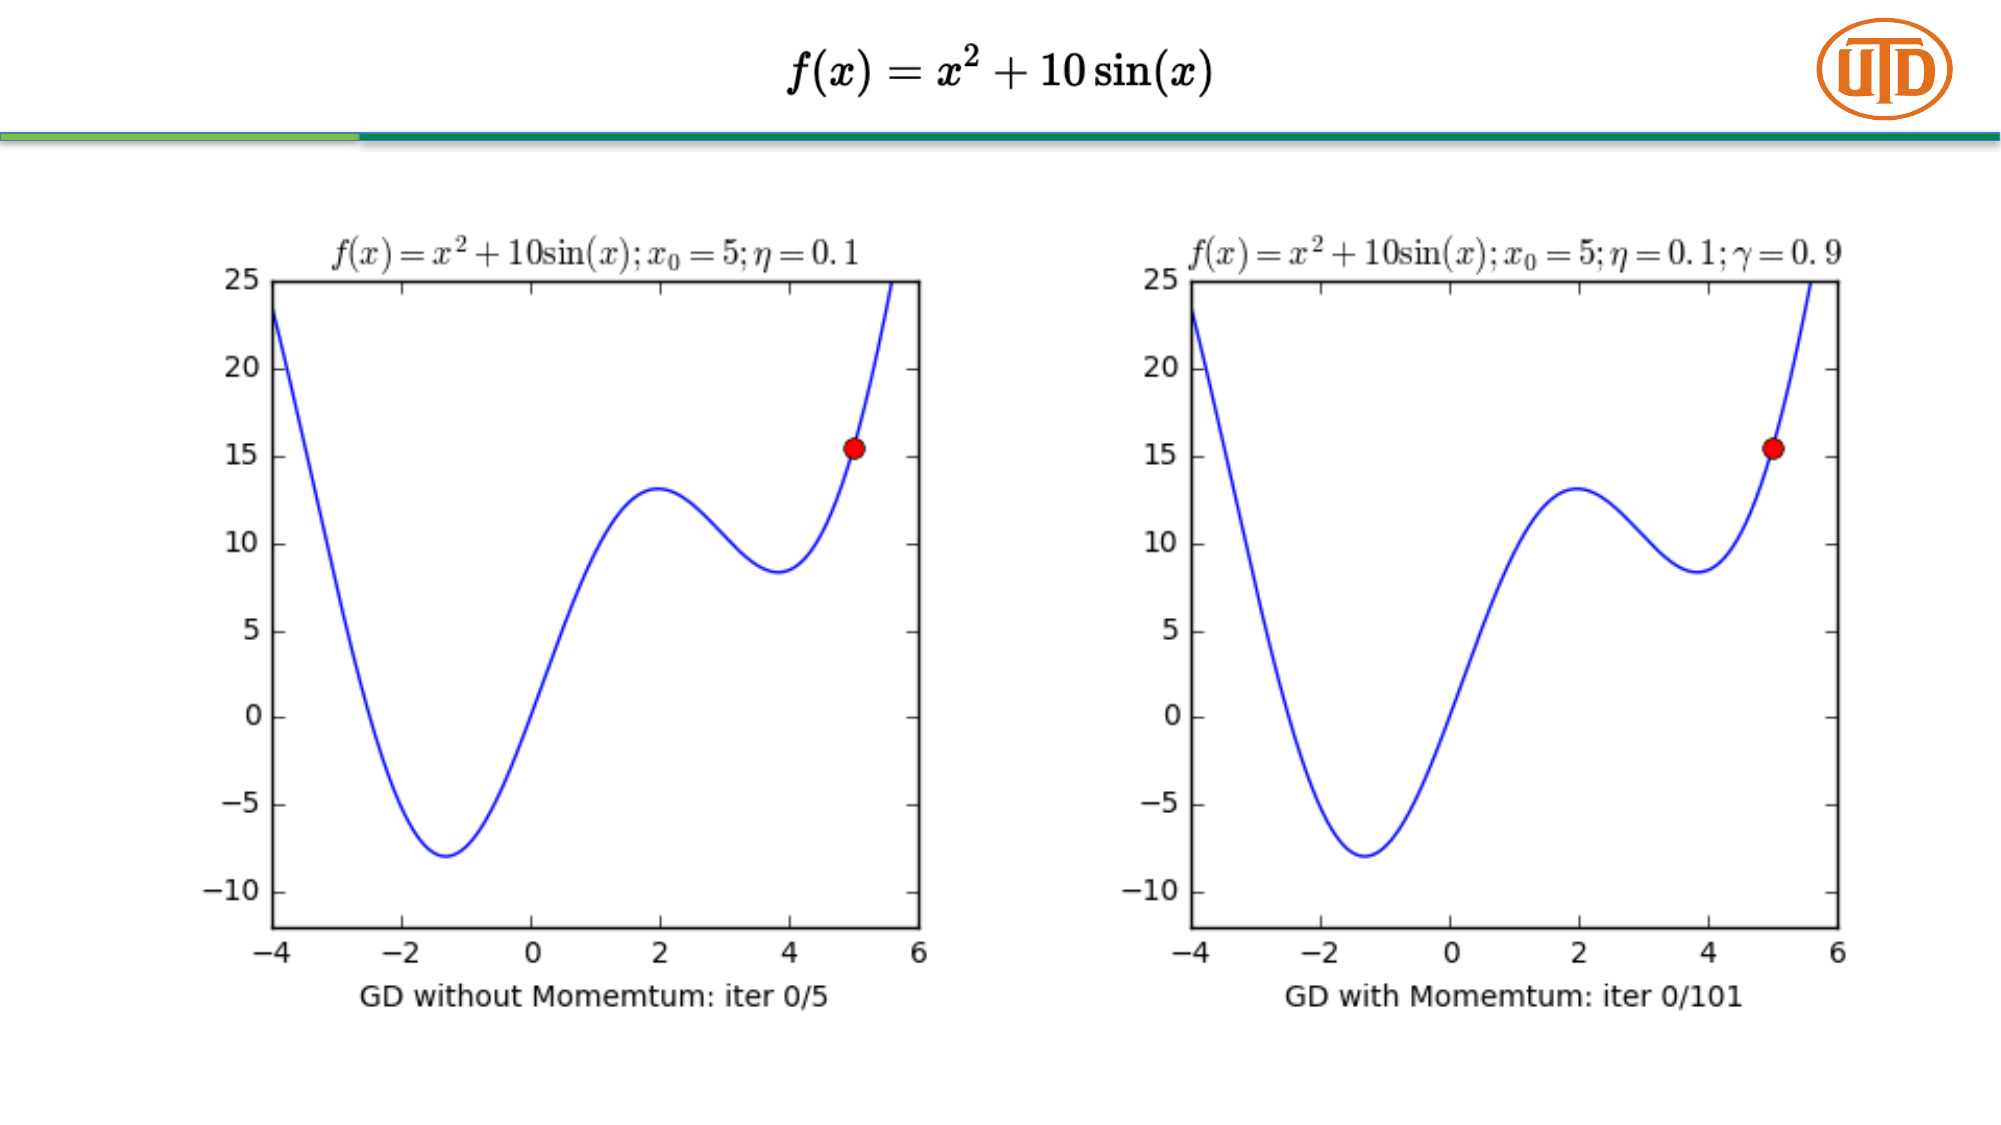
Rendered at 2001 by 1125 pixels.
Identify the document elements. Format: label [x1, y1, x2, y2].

picture [167, 197, 1002, 1032]
picture [1086, 197, 1921, 1032]
picture [777, 37, 1223, 121]
picture [1806, 10, 1963, 128]
